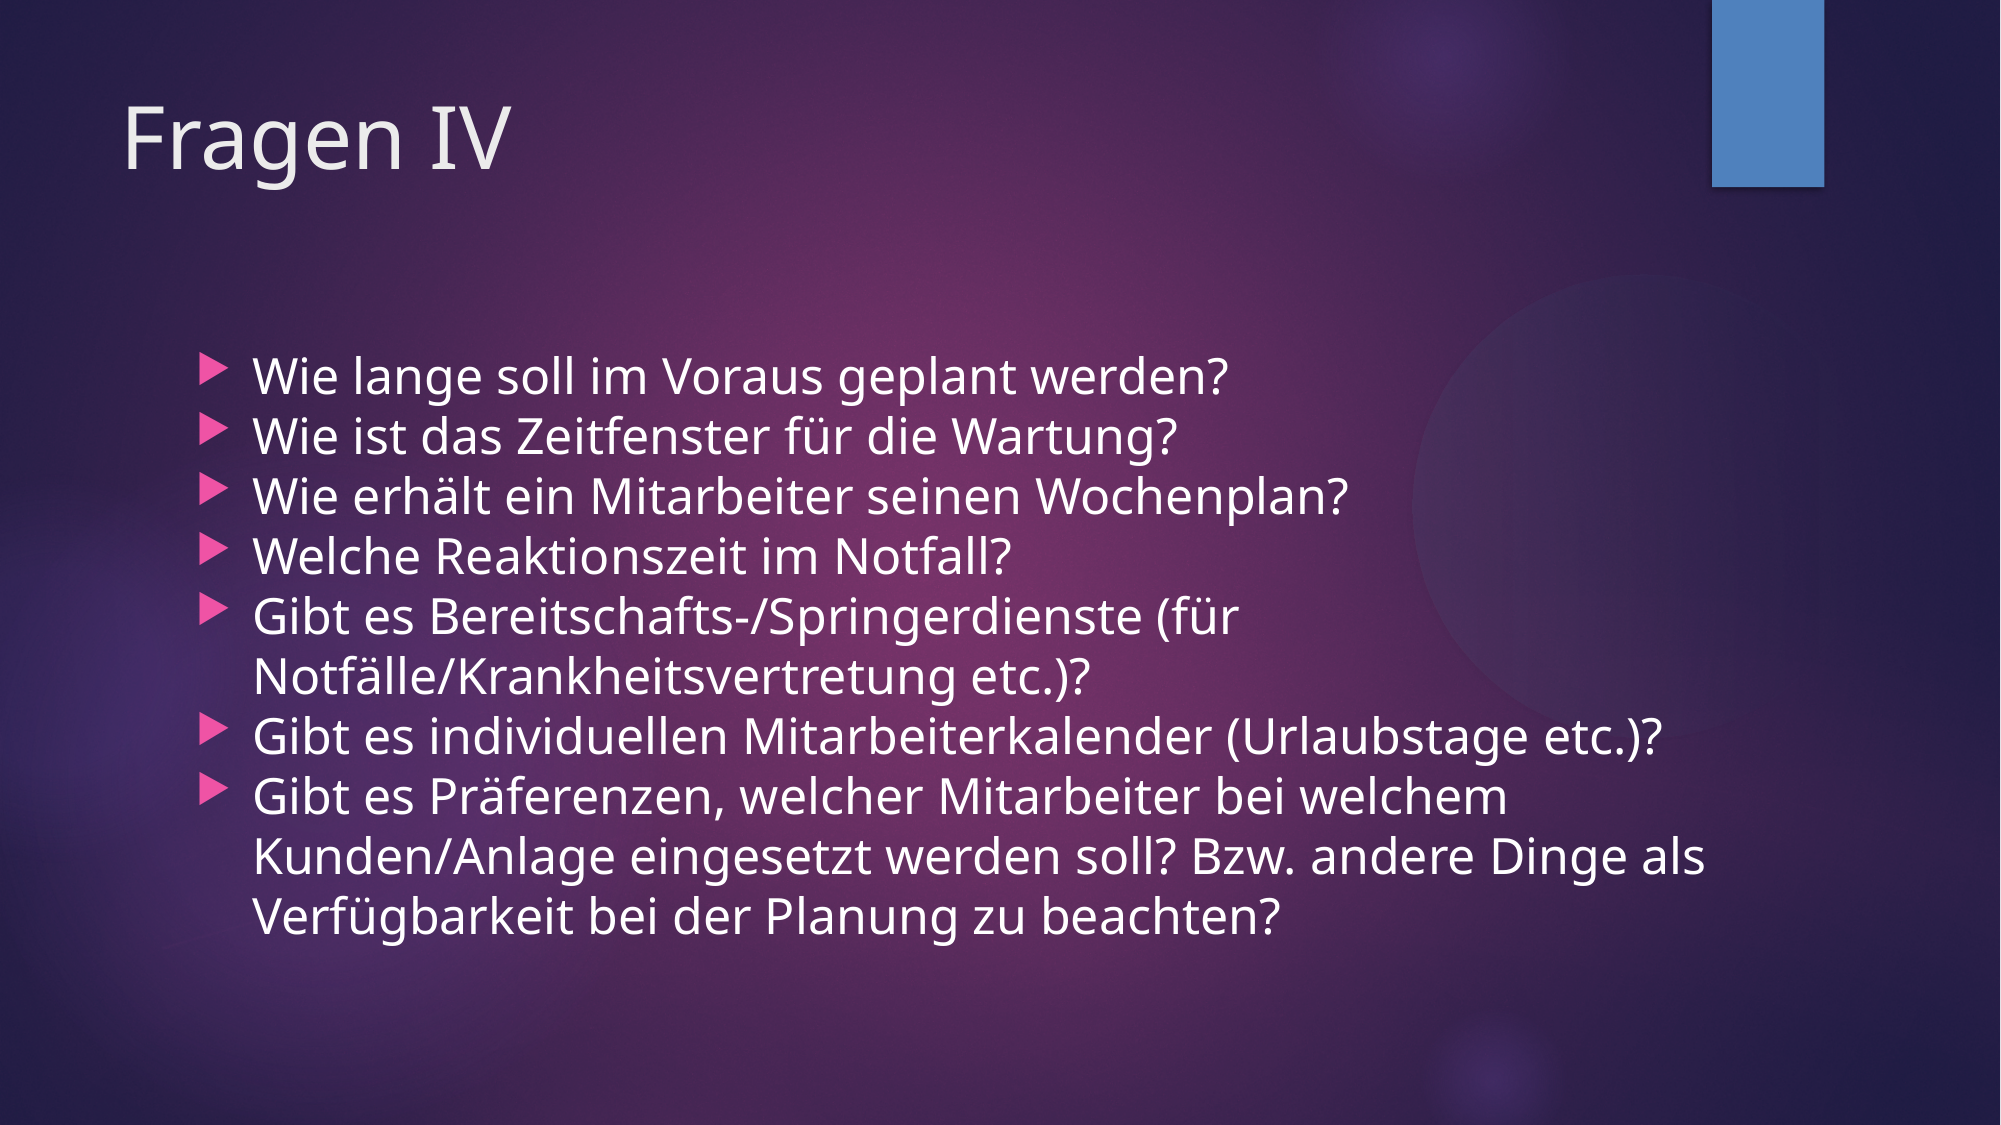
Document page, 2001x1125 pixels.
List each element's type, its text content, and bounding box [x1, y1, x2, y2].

text_box Fragen IV [106, 74, 1649, 304]
text_box Wie lange soll im Voraus geplant werden? Wie ist das Zeitfenster für die Wartung? Wie erhält ein Mitarbeiter seinen Wochenplan? Welche Reaktionszeit im Notfall? Gibt es Bereitschafts-/Springerdienste (für Notfälle/Krankheitsvertretung etc.)? Gibt es individuellen Mitarbeiterkalender (Urlaubstage etc.)? Gibt es Präferenzen, welcher Mitarbeiter bei welchem Kunden/Anlage eingesetzt werden soll? Bzw. andere Dinge als Verfügbarkeit bei der Planung zu beachten? [180, 336, 1783, 1025]
picture [0, 0, 2001, 1125]
